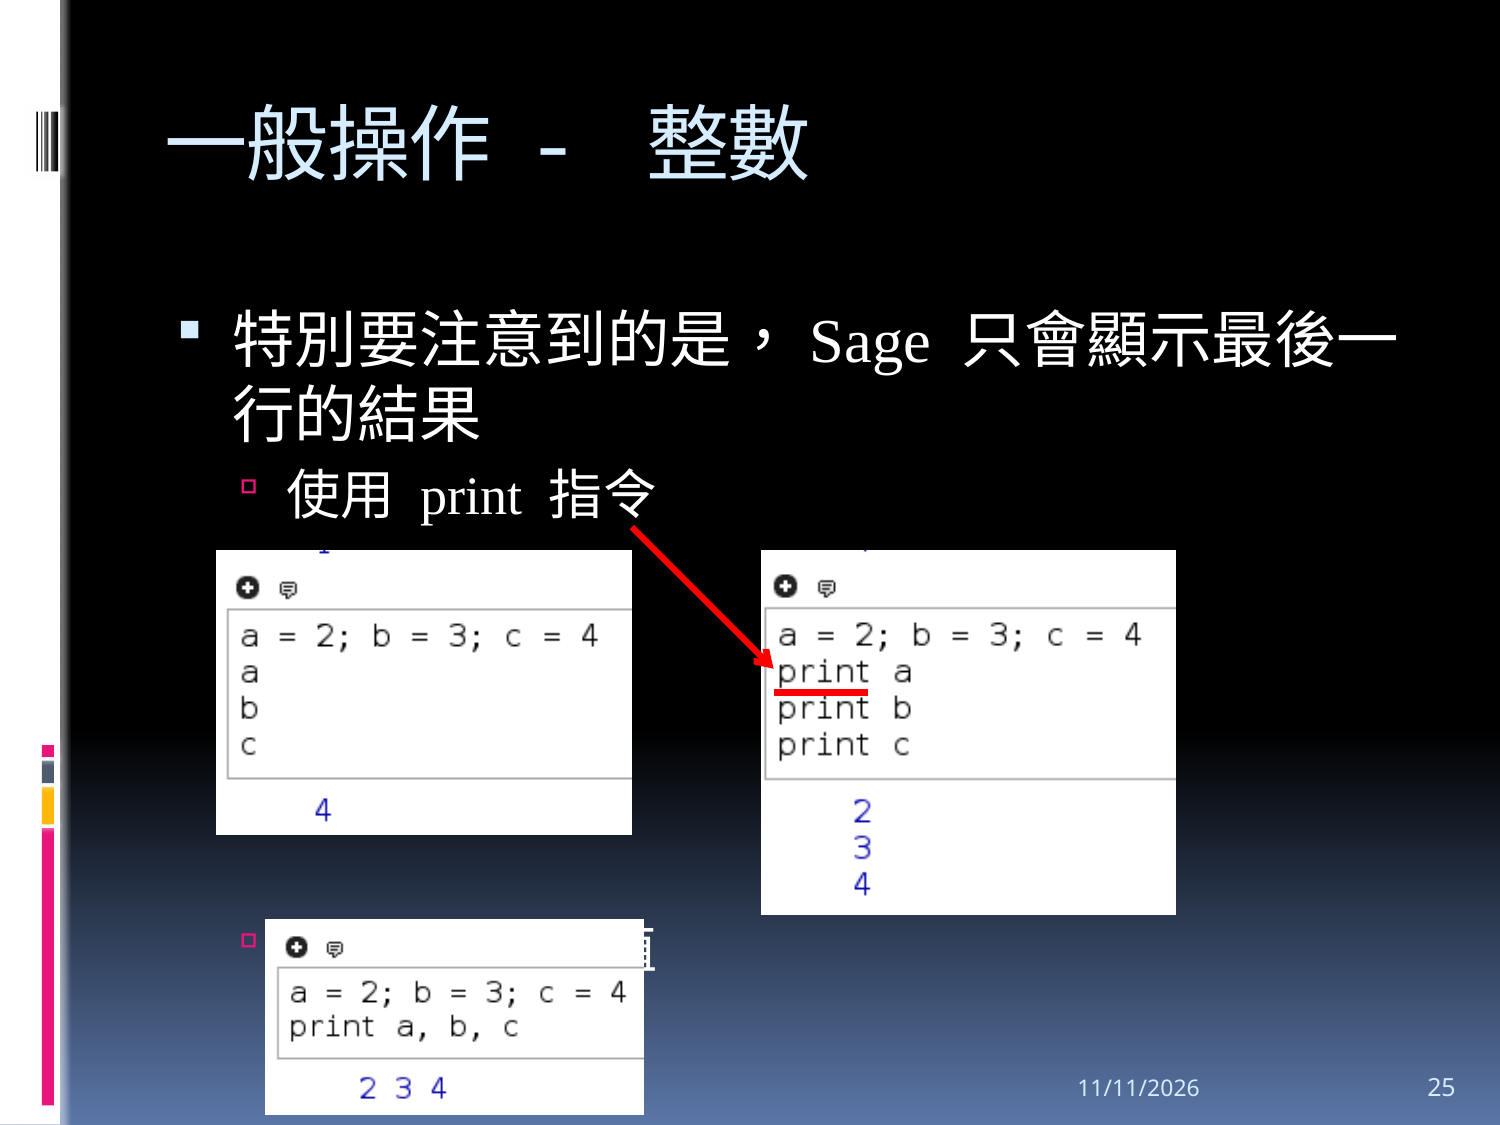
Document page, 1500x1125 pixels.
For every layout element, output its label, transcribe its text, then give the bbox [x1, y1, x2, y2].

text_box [631, 526, 774, 670]
picture [265, 919, 645, 1116]
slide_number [1062, 1052, 1412, 1113]
picture [761, 550, 1176, 915]
title 一般操作 - 整數 [150, 83, 1425, 234]
list 特別要注意到的是，Sage 只會顯示最後一行的結果 使用 print 指令 可 print 多個值 [150, 292, 1425, 1043]
picture [215, 550, 633, 835]
slide_number 25 [1412, 1052, 1488, 1113]
